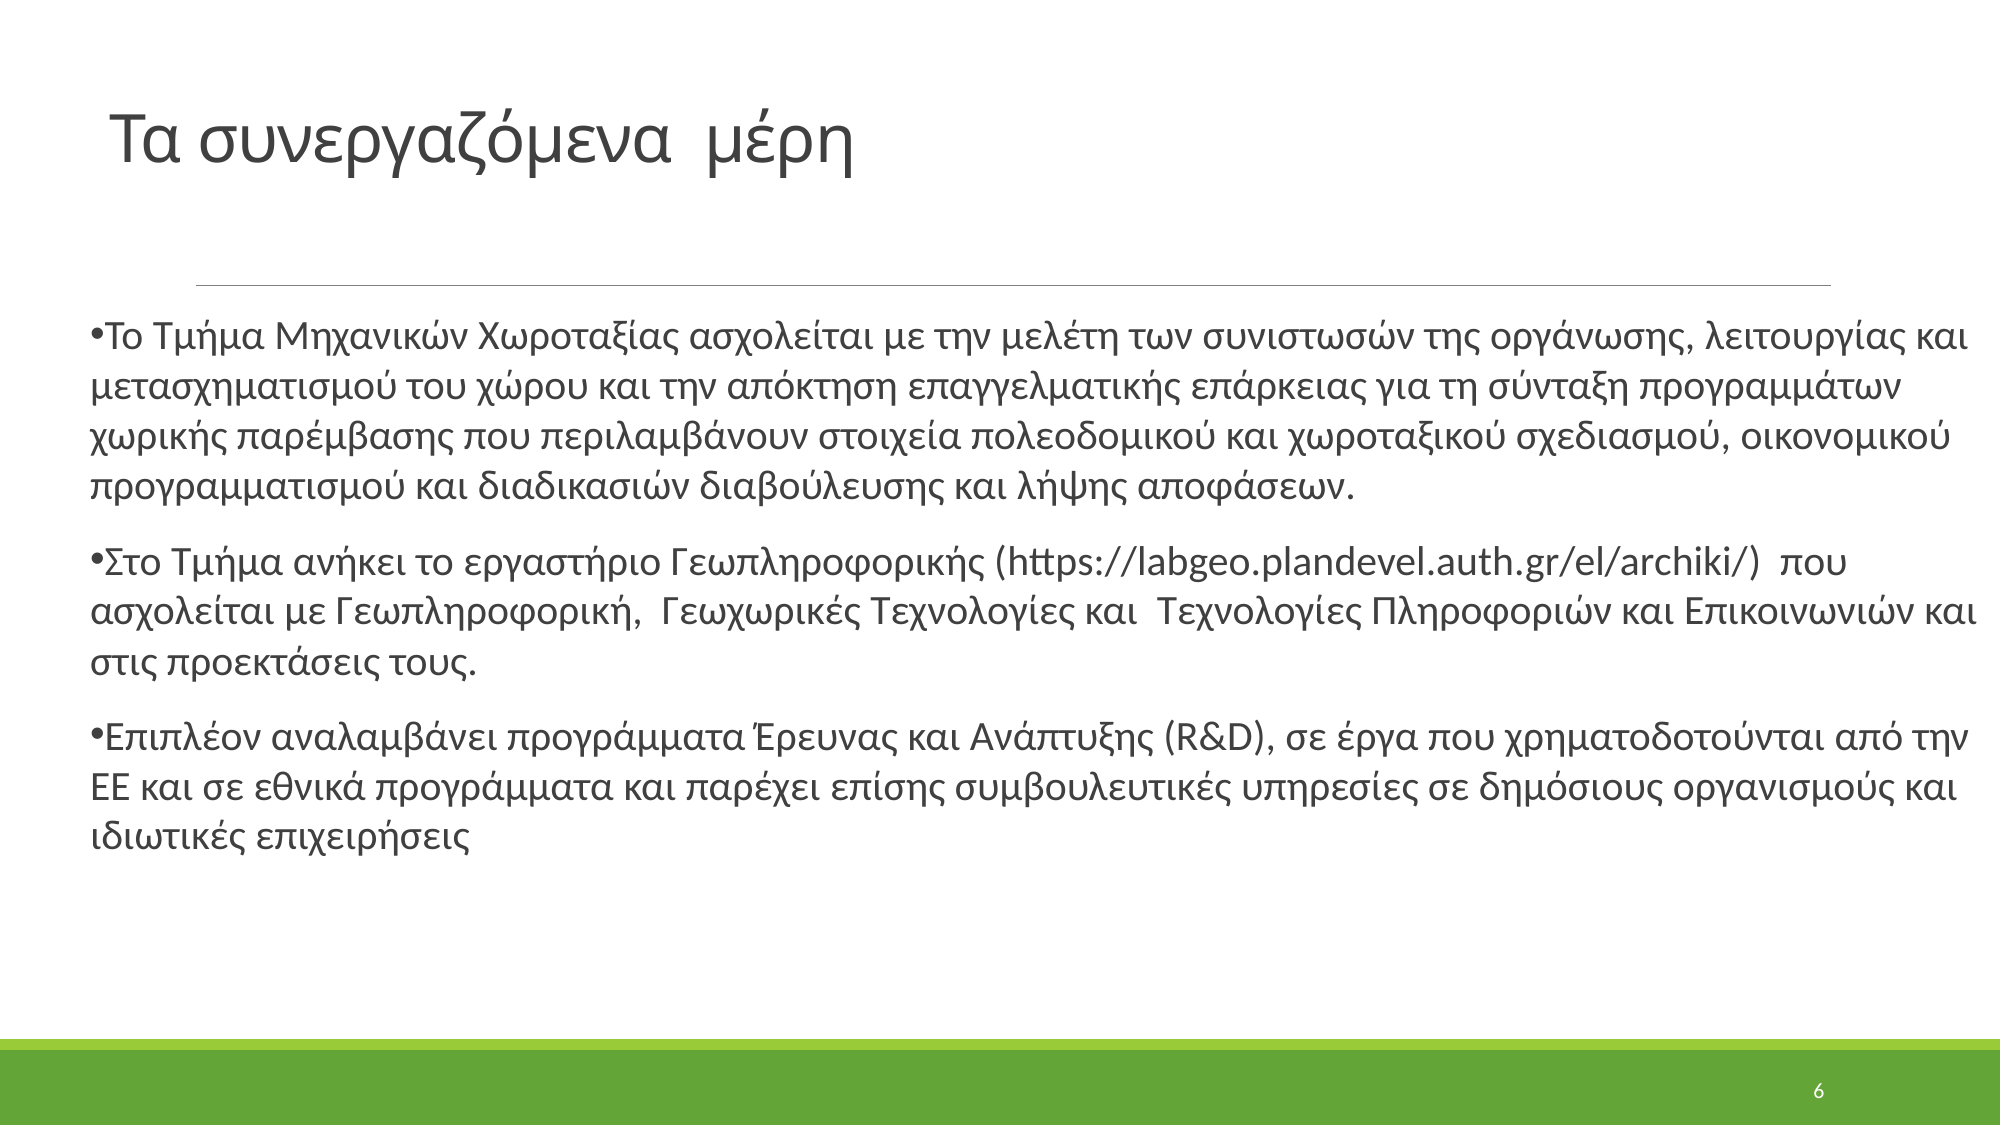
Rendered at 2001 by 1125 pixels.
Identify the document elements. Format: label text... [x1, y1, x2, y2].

text_box Τα συνεργαζόμενα μέρη [94, 89, 1840, 184]
text_box Το Τμήμα Μηχανικών Χωροταξίας ασχολείται με την μελέτη των συνιστωσών της οργάνωσης, λειτουργίας και μετασχηματισμού του χώρου και την απόκτηση επαγγελματικής επάρκειας για τη σύνταξη προγραμμάτων χωρικής παρέμβασης που περιλαμβάνουν στοιχεία πολεοδομικού και χωροταξικού σχεδιασμού, οικονομικού προγραμματισμού και διαδικασιών διαβούλευσης και λήψης αποφάσεων. Στο Τμήμα ανήκει το εργαστήριο Γεωπληροφορικής (https://labgeo.plandevel.auth.gr/el/archiki/) που ασχολείται με Γεωπληροφορική, Γεωχωρικές Τεχνολογίες και Τεχνολογίες Πληροφοριών και Επικοινωνιών και στις προεκτάσεις τους. Επιπλέον αναλαμβάνει προγράμματα Έρευνας και Ανάπτυξης (R&D), σε έργα που χρηματοδοτούνται από την ΕΕ και σε εθνικά προγράμματα και παρέχει επίσης συμβουλευτικές υπηρεσίες σε δημόσιους οργανισμούς και ιδιωτικές επιχειρήσεις [75, 300, 2000, 866]
slide_number 6 [1624, 1059, 1840, 1120]
